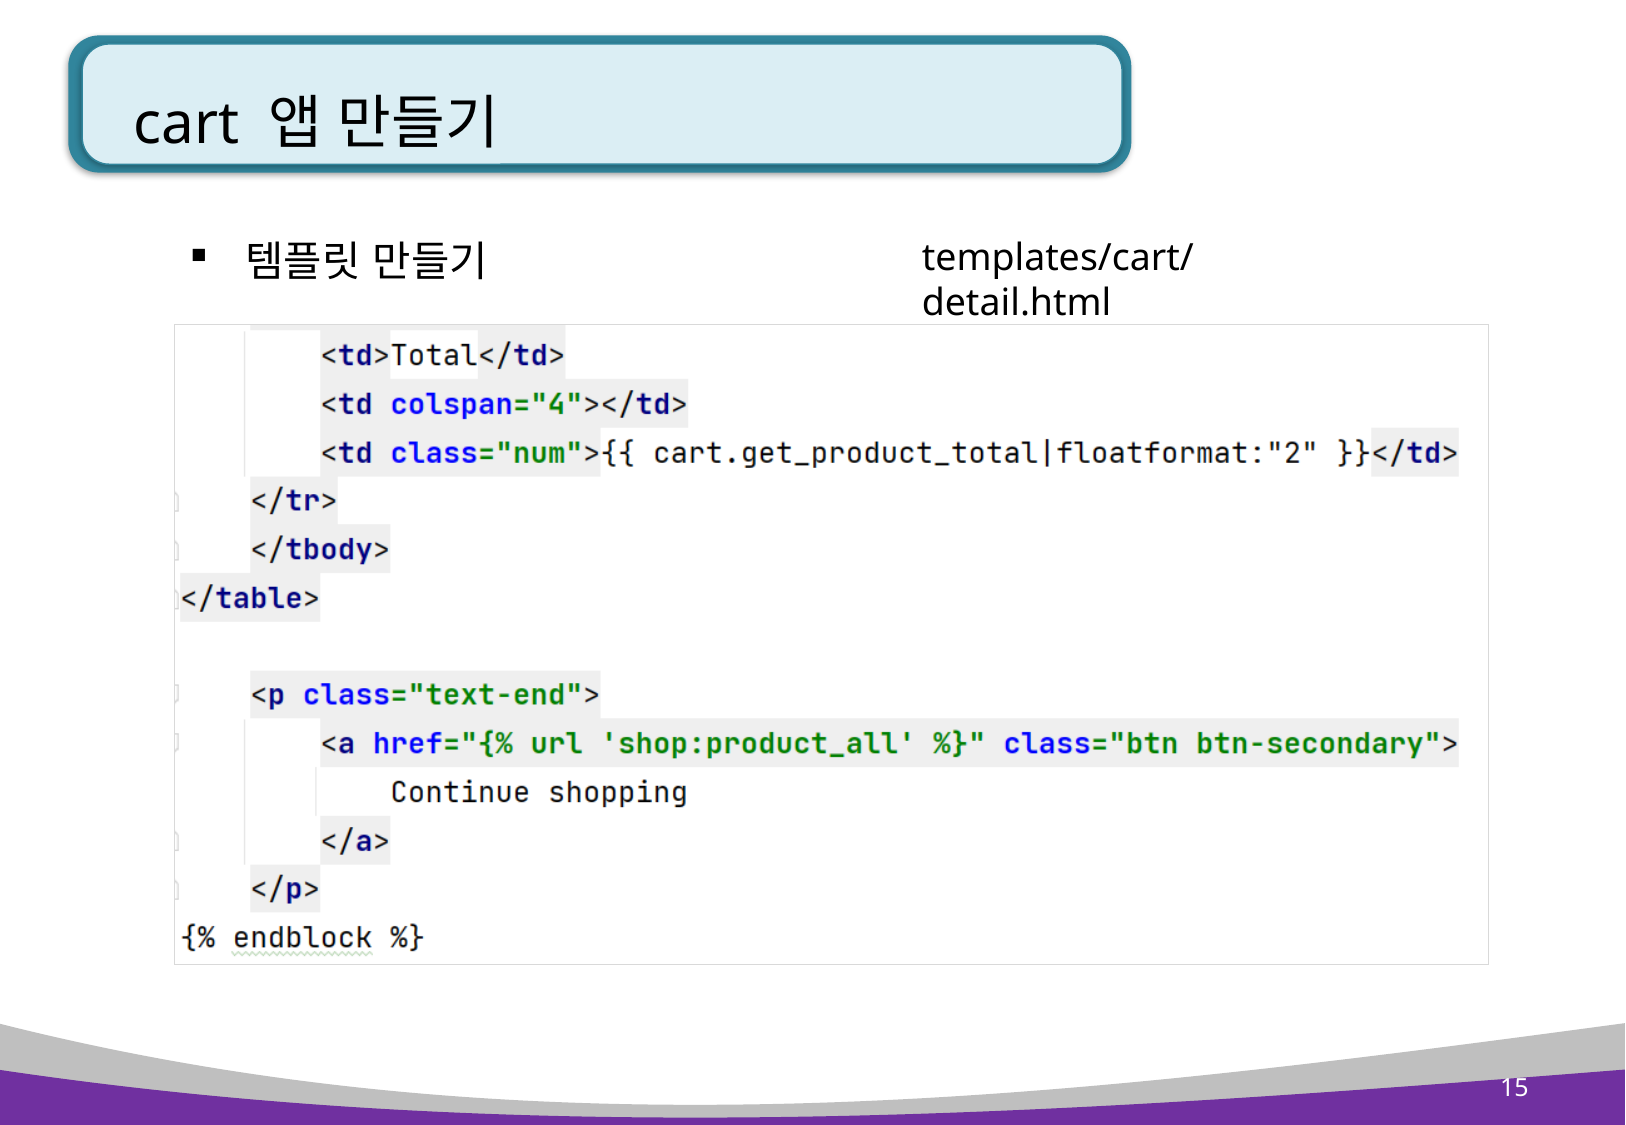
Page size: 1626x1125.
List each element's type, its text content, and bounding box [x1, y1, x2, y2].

text_box templates/cart/detail.html [907, 225, 1392, 323]
picture [174, 324, 1489, 966]
title cart 앱 만들기 [103, 32, 1121, 173]
slide_number 15 [1452, 1058, 1544, 1119]
text_box 템플릿 만들기 [172, 201, 1204, 294]
